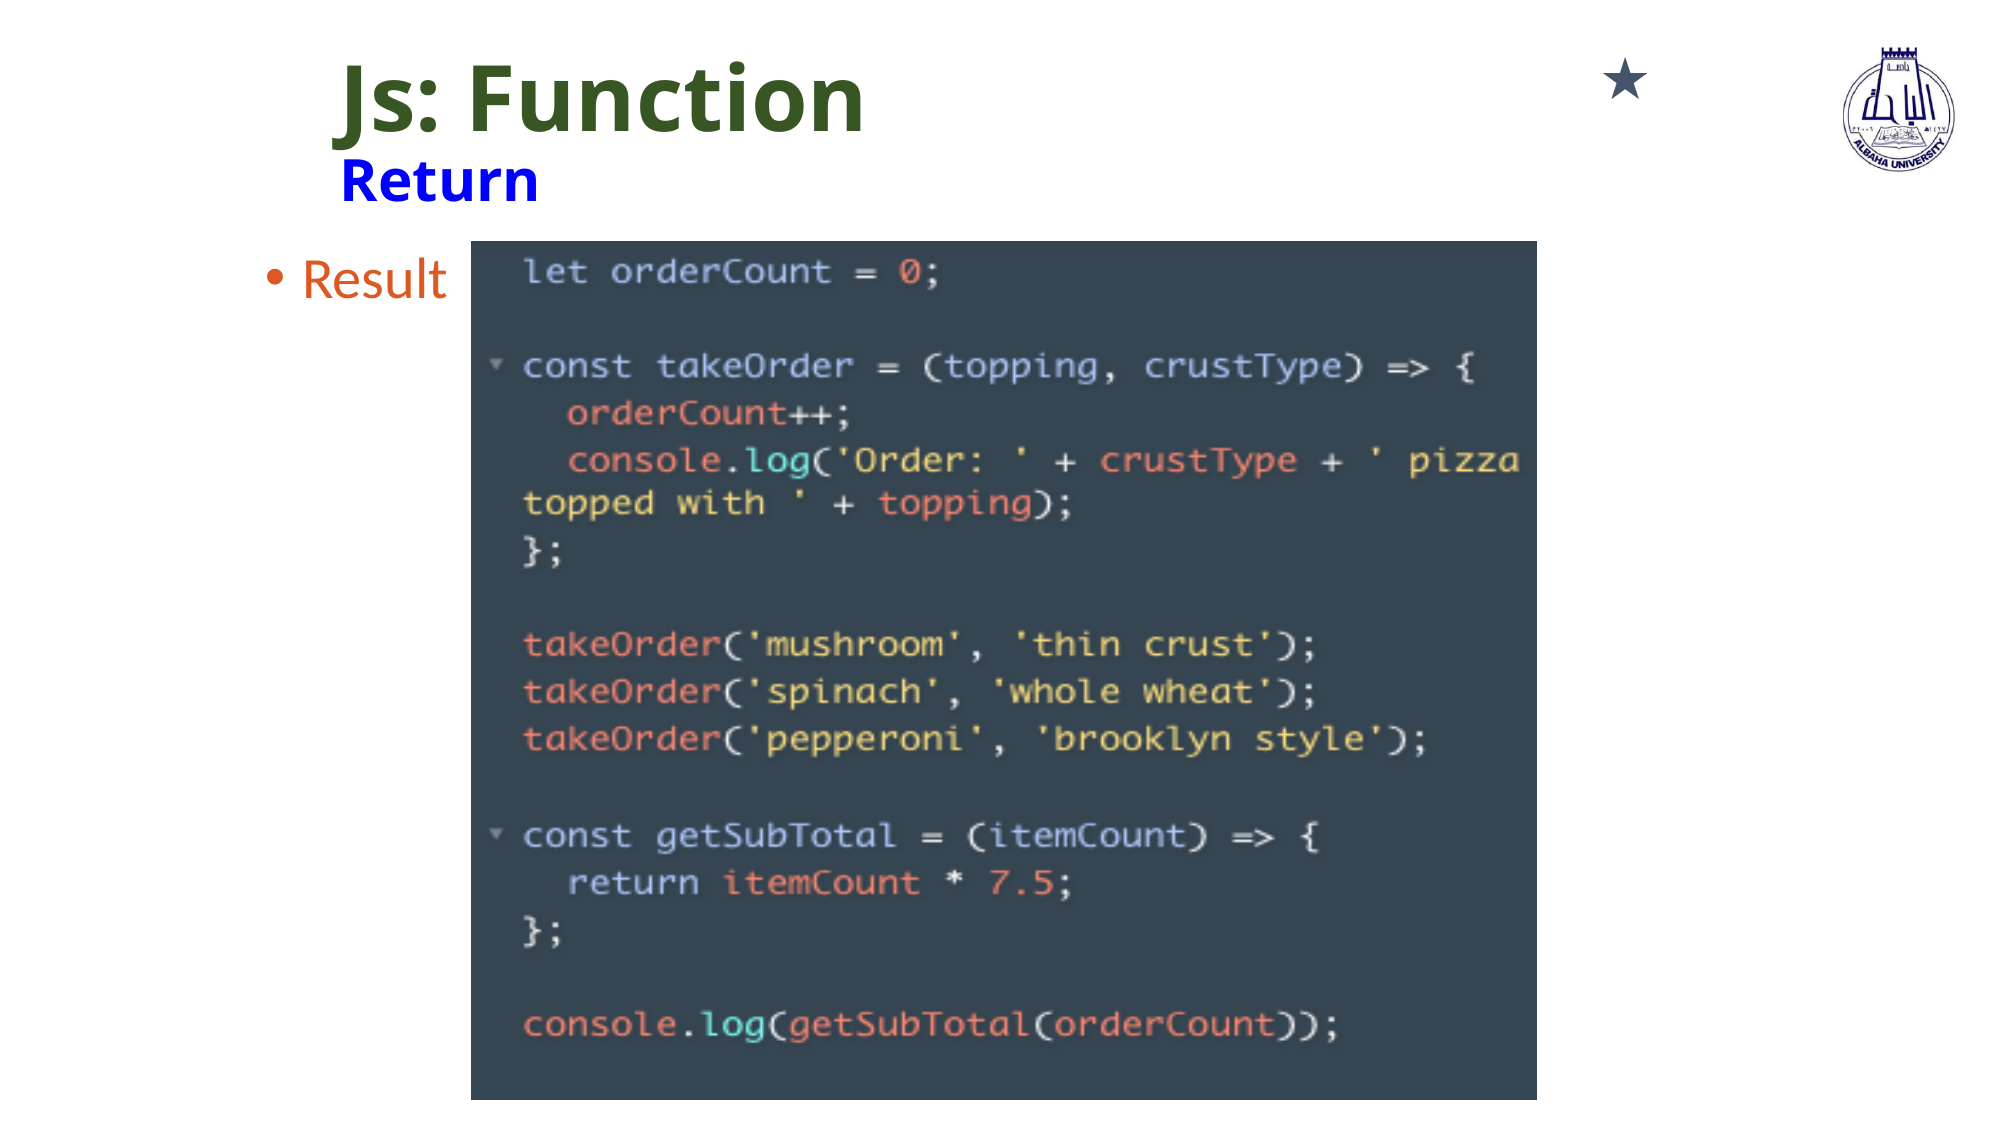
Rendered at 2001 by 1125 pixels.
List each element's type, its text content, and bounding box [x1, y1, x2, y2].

title Js: Function Return [324, 25, 1575, 241]
list Result [249, 241, 1691, 1125]
picture [1837, 45, 1960, 173]
picture [471, 241, 1537, 1100]
text_box ★ [1584, 33, 1667, 119]
